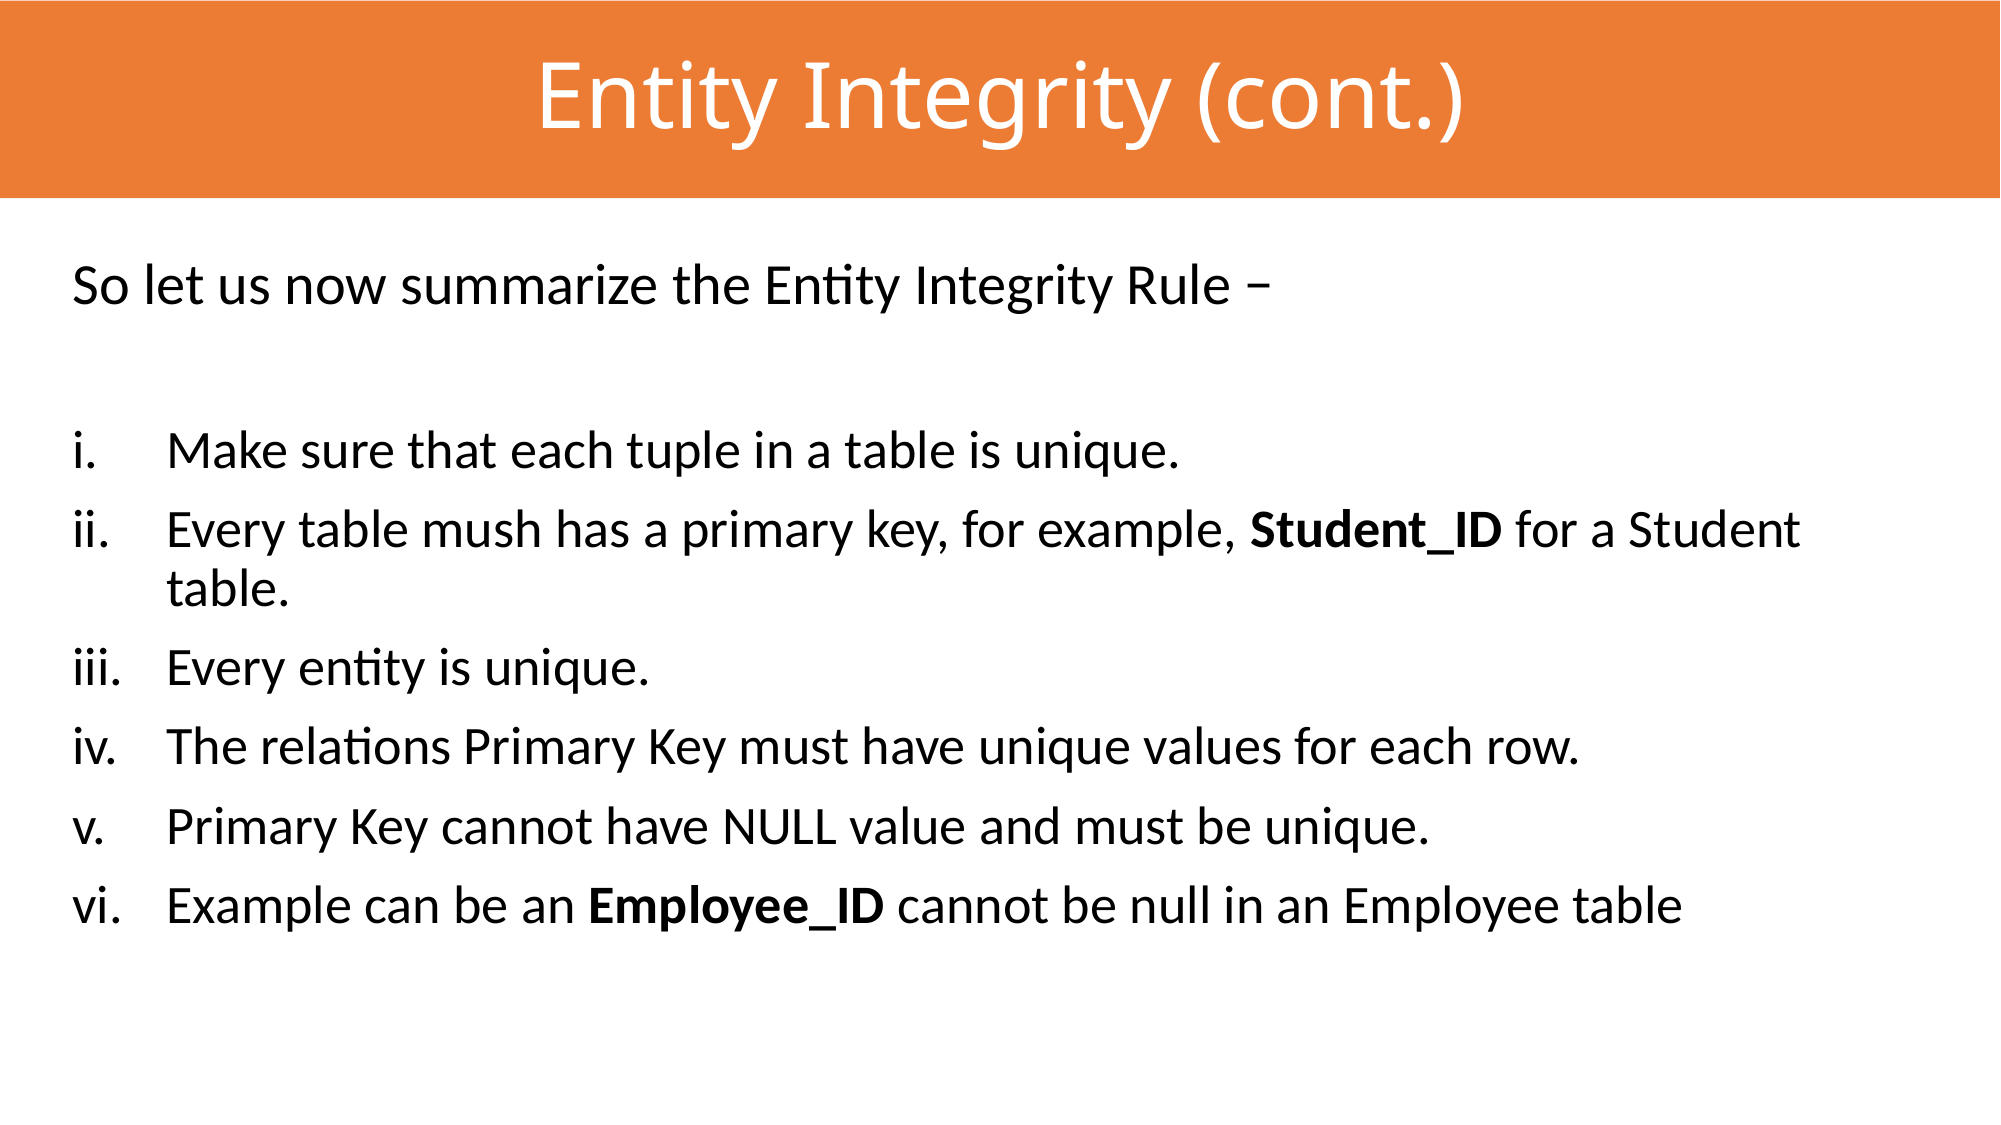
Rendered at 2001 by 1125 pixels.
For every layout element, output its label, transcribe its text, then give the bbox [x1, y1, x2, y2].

text_box Entity Integrity (cont.) [0, 0, 2000, 199]
list So let us now summarize the Entity Integrity Rule − Make sure that each tuple in a table is unique. Every table mush has a primary key, for example, Student_ID for a Student table. Every entity is unique. The relations Primary Key must have unique values for each row. Primary Key cannot have NULL value and must be unique. Example can be an Employee_ID cannot be null in an Employee table [57, 246, 1940, 1077]
